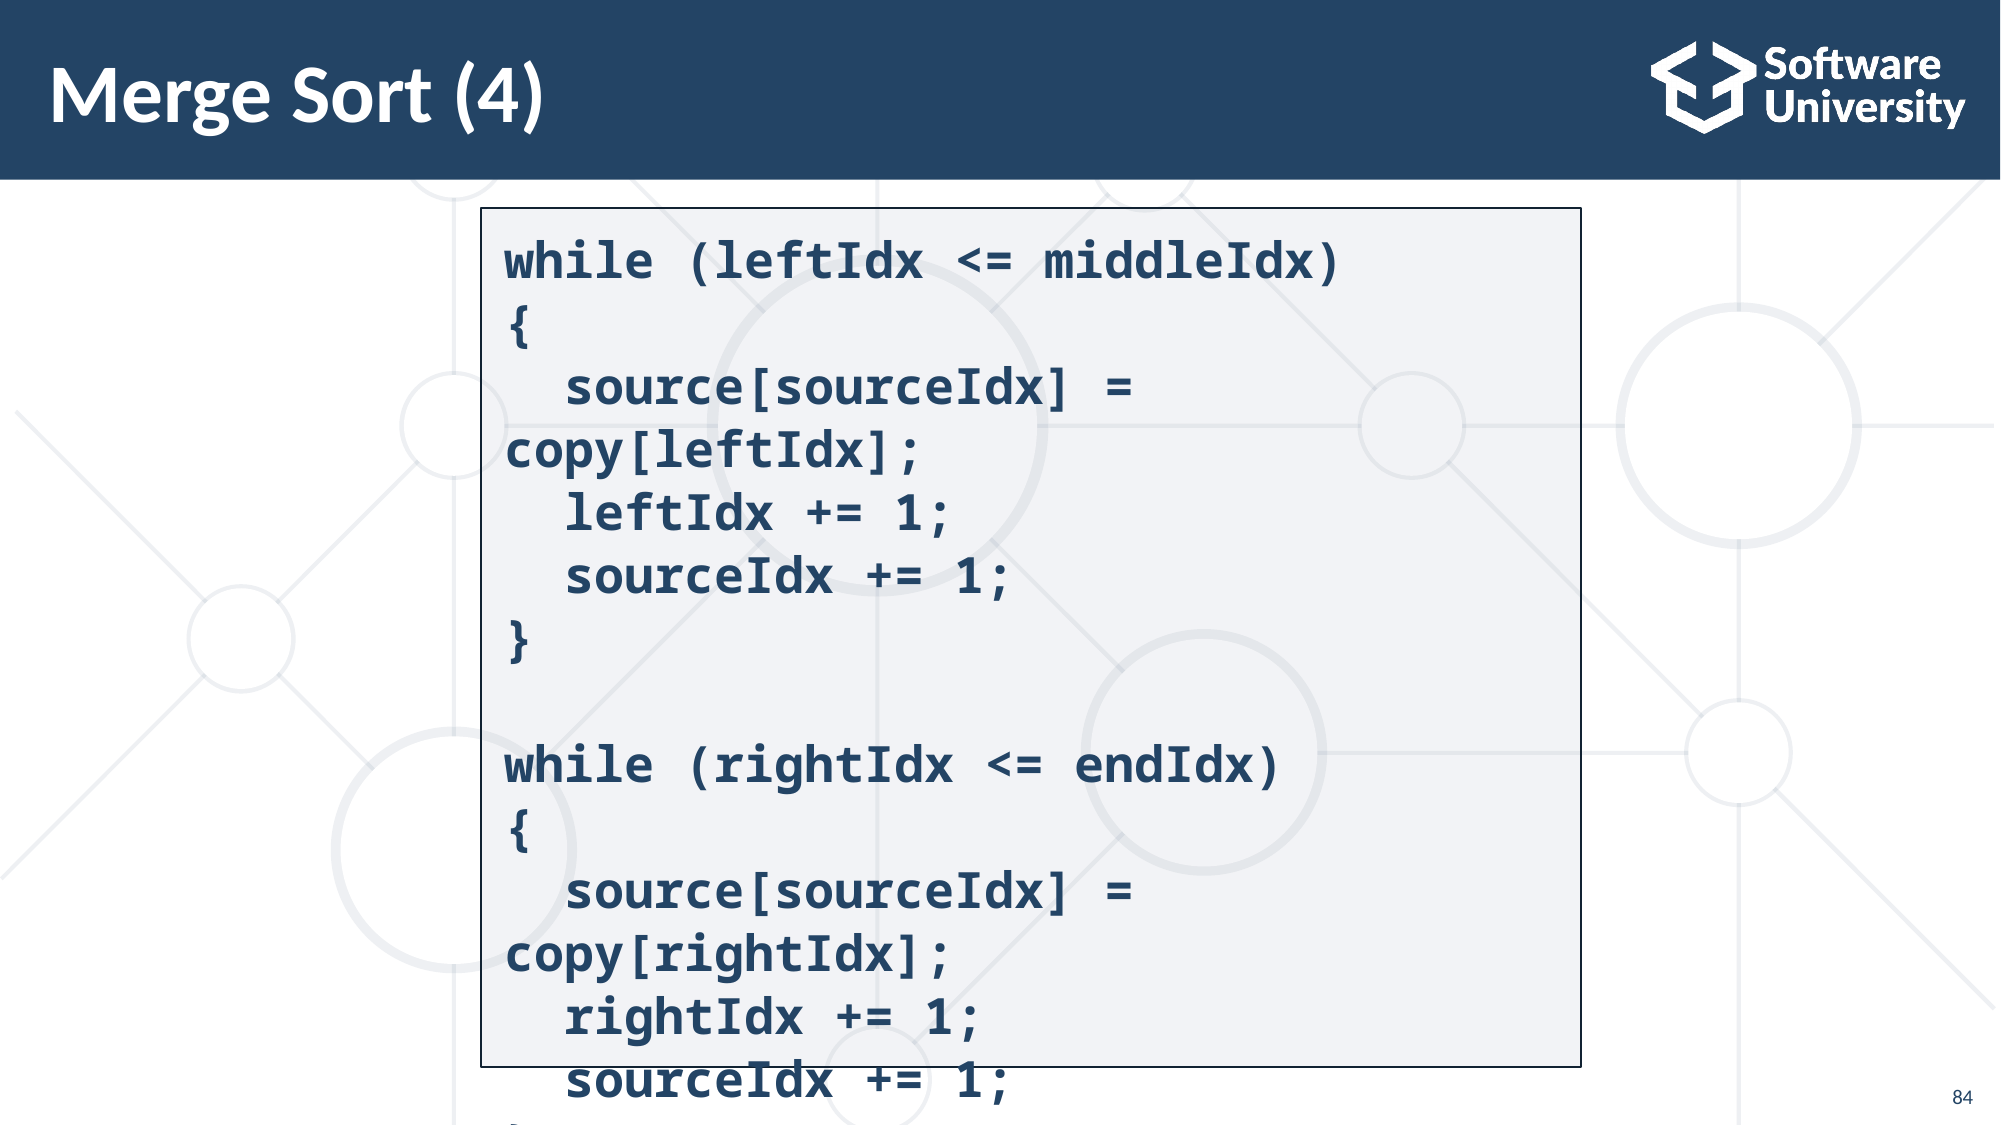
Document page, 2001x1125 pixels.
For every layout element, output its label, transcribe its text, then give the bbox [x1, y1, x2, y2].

slide_number 84 [1927, 1067, 1989, 1117]
picture [1651, 41, 1966, 134]
list while (leftIdx <= middleIdx) { source[sourceIdx] = copy[leftIdx]; leftIdx += 1; sourceIdx += 1; } while (rightIdx <= endIdx) { source[sourceIdx] = copy[rightIdx]; rightIdx += 1; sourceIdx += 1; } [480, 207, 1582, 1068]
title Merge Sort (4) [31, 16, 1625, 162]
